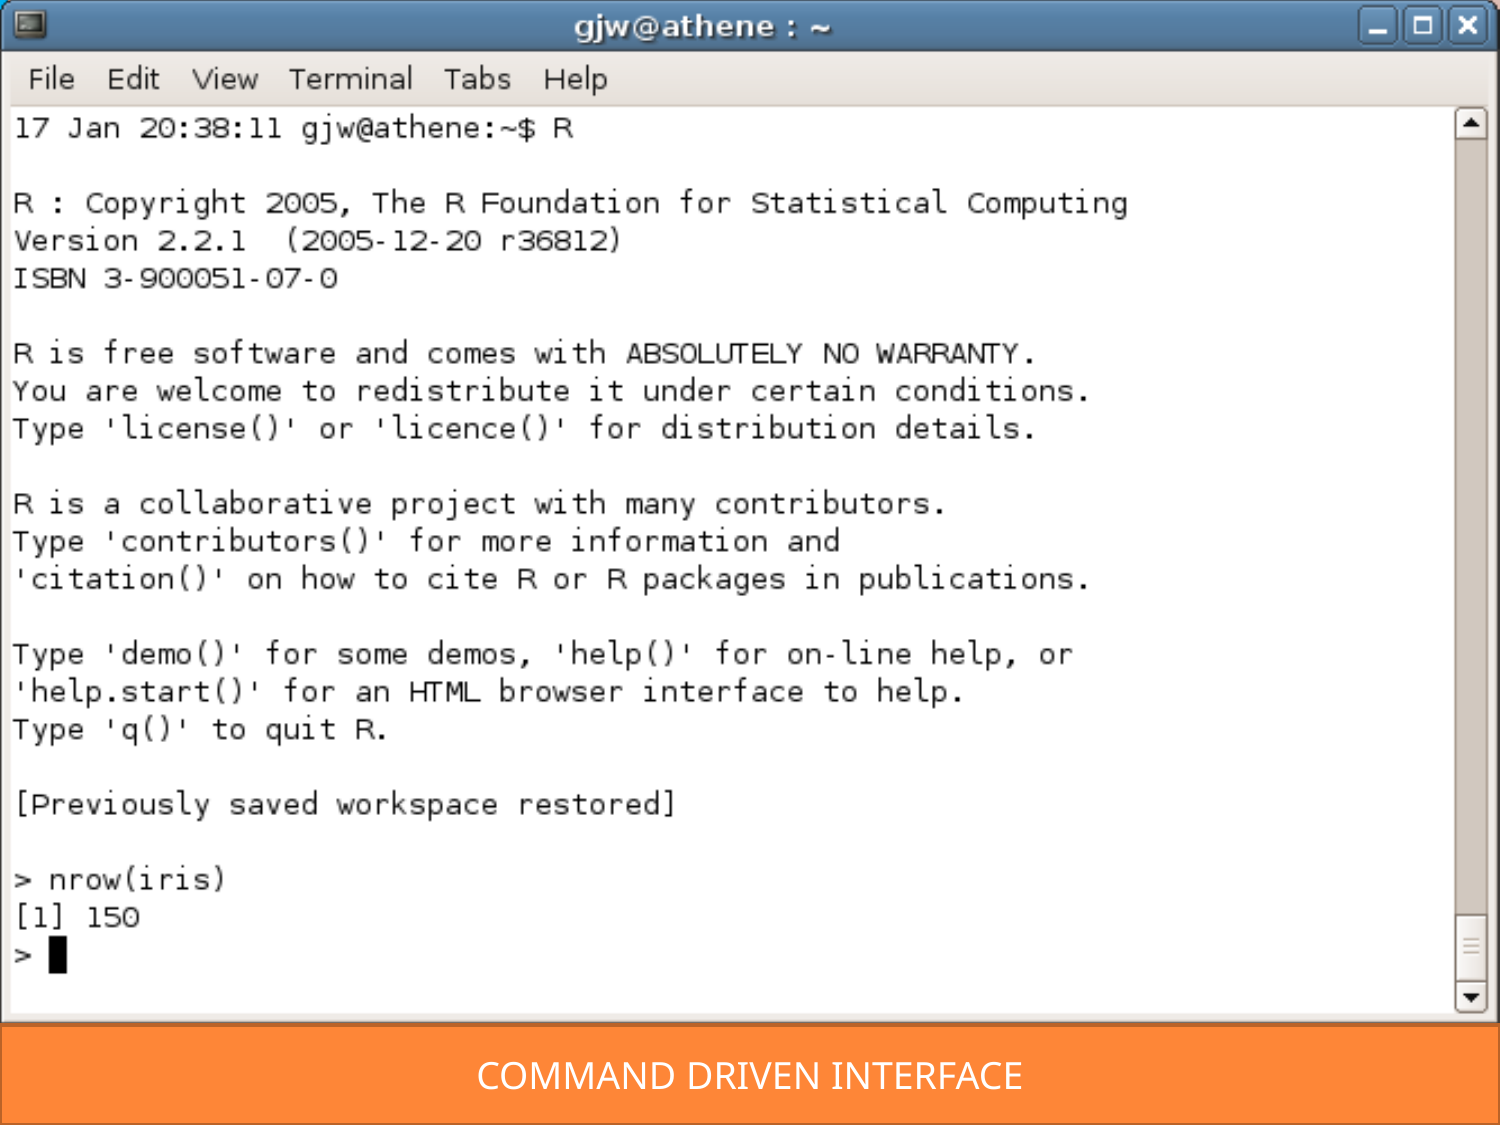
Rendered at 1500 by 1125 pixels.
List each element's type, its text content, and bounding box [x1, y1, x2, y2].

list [0, 0, 1500, 1026]
text_box COMMAND DRIVEN INTERFACE [0, 1033, 1500, 1125]
